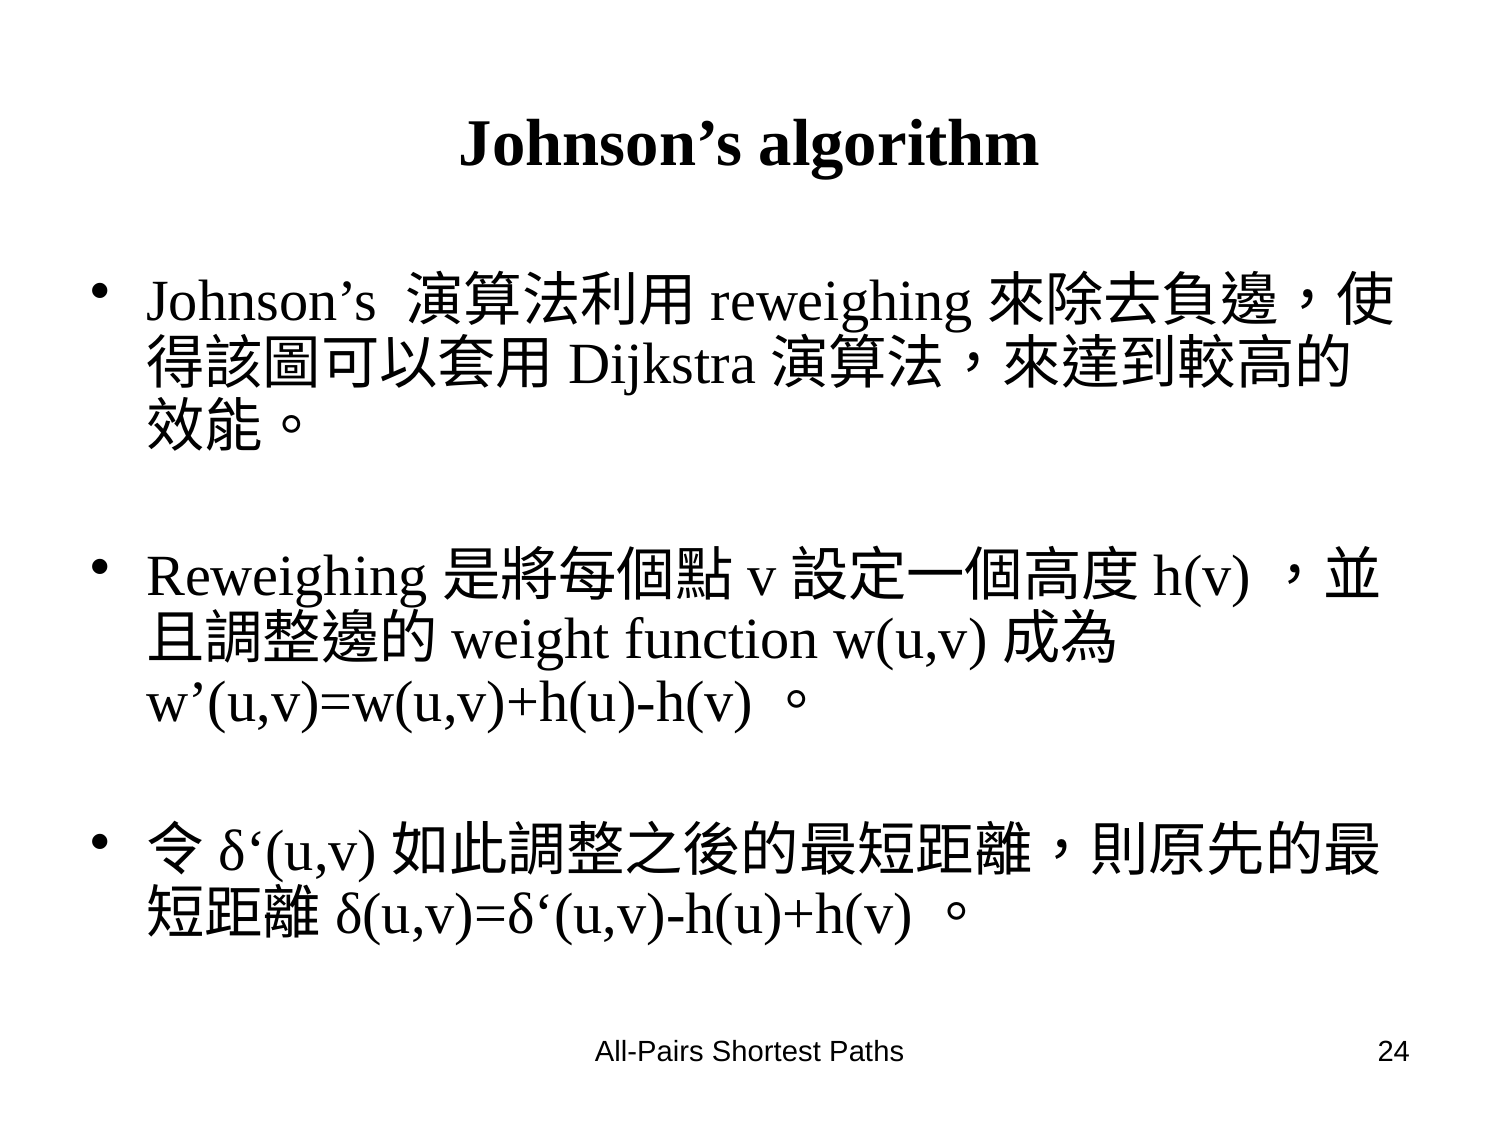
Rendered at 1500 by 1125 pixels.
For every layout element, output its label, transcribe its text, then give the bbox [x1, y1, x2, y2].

list Johnson’s 演算法利用reweighing來除去負邊，使得該圖可以套用Dijkstra演算法，來達到較高的效能。 Reweighing是將每個點v設定一個高度h(v)，並且調整邊的weight function w(u,v)成為w’(u,v)=w(u,v)+h(u)-h(v)。 令δ‘(u,v)如此調整之後的最短距離，則原先的最短距離δ(u,v)=δ‘(u,v)-h(u)+h(v)。 [75, 262, 1425, 1005]
footer All-Pairs Shortest Paths [512, 1024, 988, 1103]
slide_number 24 [1074, 1024, 1425, 1103]
title Johnson’s algorithm [75, 45, 1425, 233]
